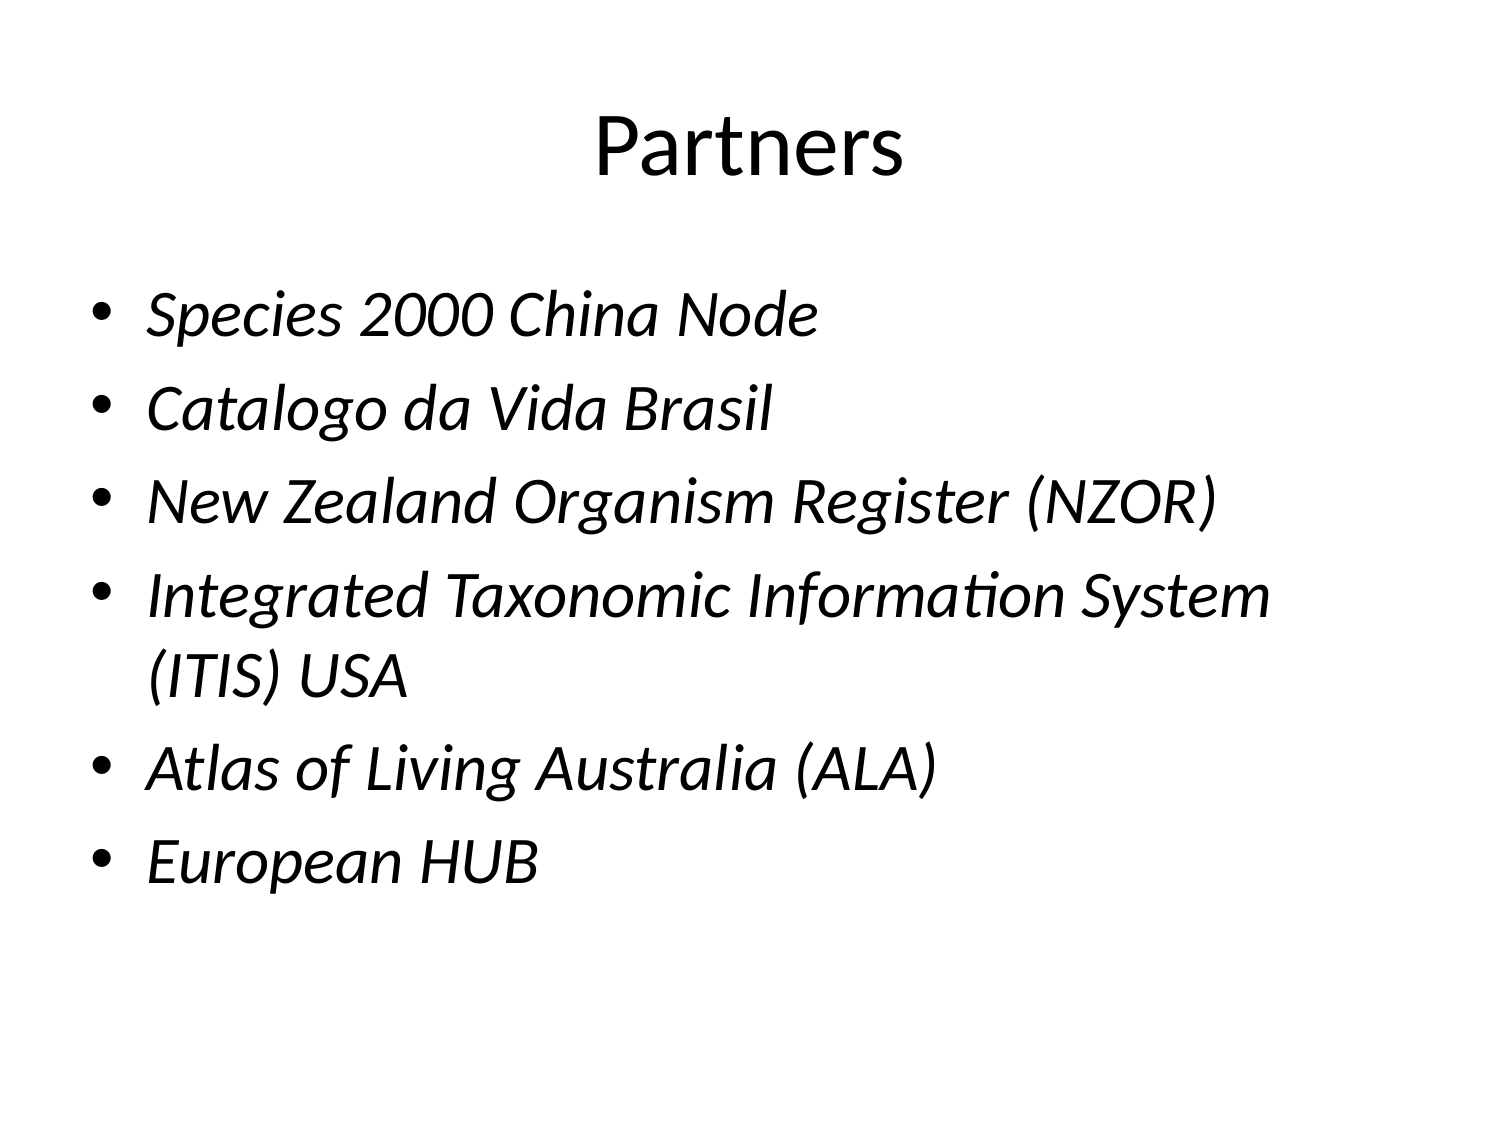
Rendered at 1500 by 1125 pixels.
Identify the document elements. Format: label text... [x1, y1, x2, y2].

list Species 2000 China Node Catalogo da Vida Brasil New Zealand Organism Register (NZOR) Integrated Taxonomic Information System (ITIS) USA Atlas of Living Australia (ALA) European HUB [75, 262, 1425, 1005]
title Partners [75, 45, 1425, 233]
